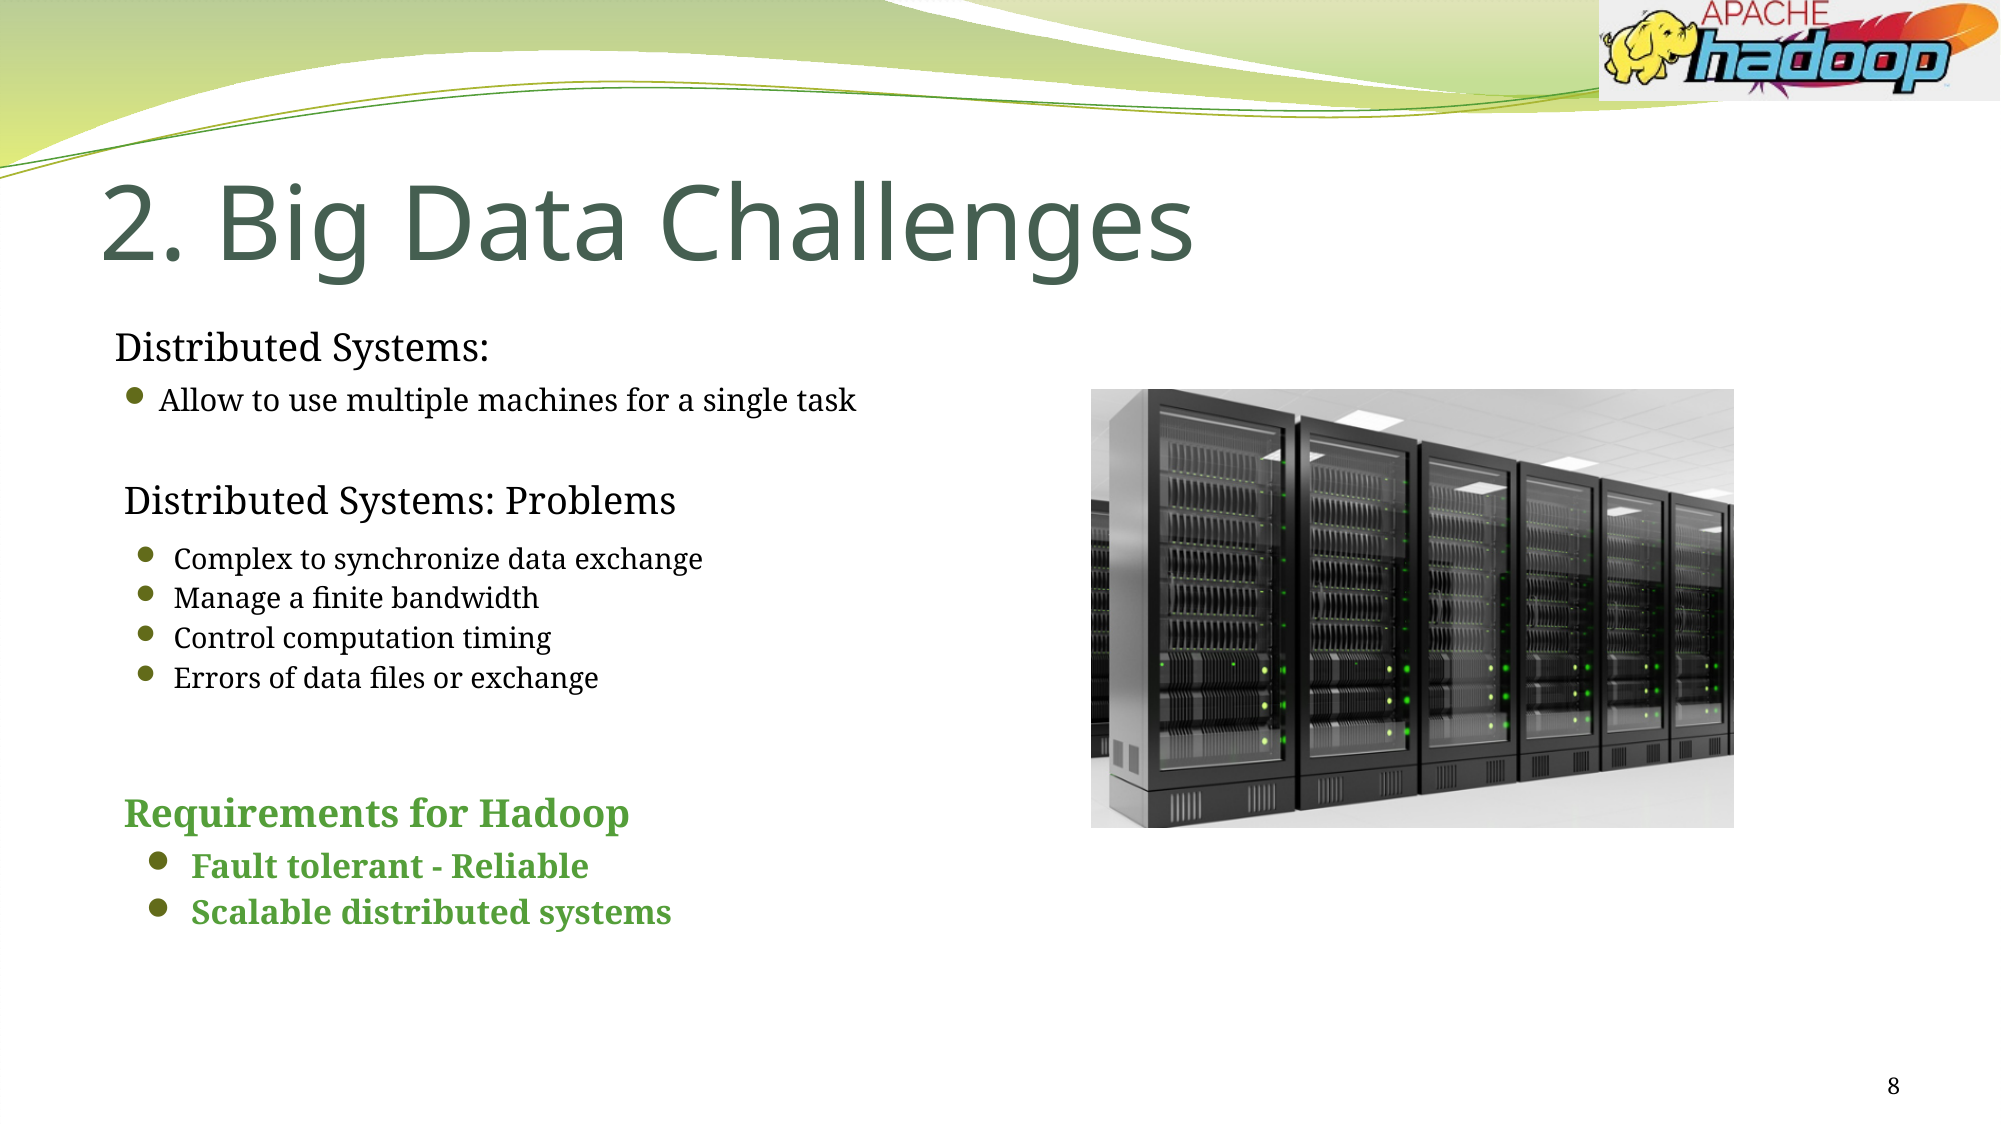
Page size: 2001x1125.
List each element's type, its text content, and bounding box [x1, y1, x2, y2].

picture [1599, 0, 2000, 101]
picture [1091, 389, 1734, 828]
text_box Fault tolerant - Reliable Scalable distributed systems [131, 837, 1051, 1007]
text_box Distributed Systems: [99, 316, 872, 378]
text_box Allow to use multiple machines for a single task [109, 373, 1028, 448]
title 2. Big Data Challenges [99, 94, 1900, 282]
text_box Complex to synchronize data exchange Manage a finite bandwidth Control computation timing Errors of data files or exchange [120, 533, 1040, 703]
slide_number 8 [1733, 1042, 1900, 1103]
text_box Distributed Systems: Problems [109, 469, 881, 531]
text_box Requirements for Hadoop [109, 781, 881, 843]
